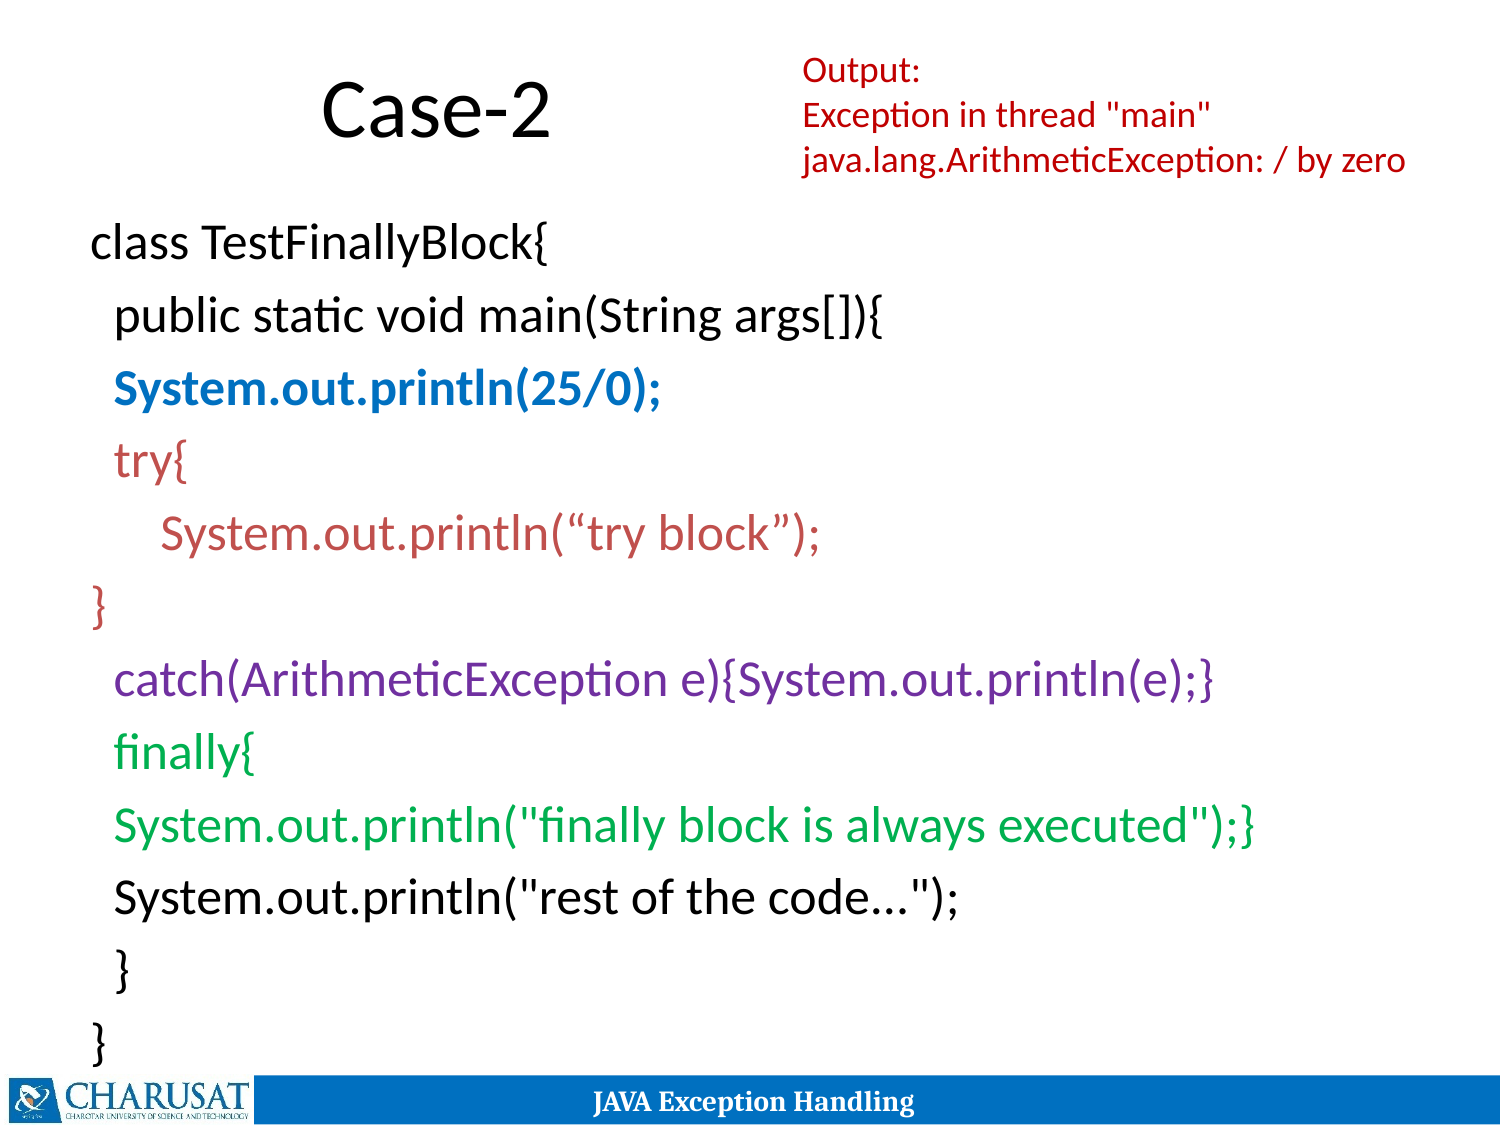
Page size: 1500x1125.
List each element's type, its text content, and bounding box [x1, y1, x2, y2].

text_box JAVA Exception Handling [257, 1075, 1500, 1125]
title Case-2 [75, 45, 787, 163]
list class TestFinallyBlock{ public static void main(String args[]){ System.out.println(25/0); try{ System.out.println(“try block”); } catch(ArithmeticException e){System.out.println(e);} finally{ System.out.println("finally block is always executed");} System.out.println("rest of the code..."); } } [75, 200, 1425, 1075]
picture [3, 1073, 255, 1125]
text_box Output: Exception in thread "main" java.lang.ArithmeticException: / by zero [787, 37, 1478, 188]
